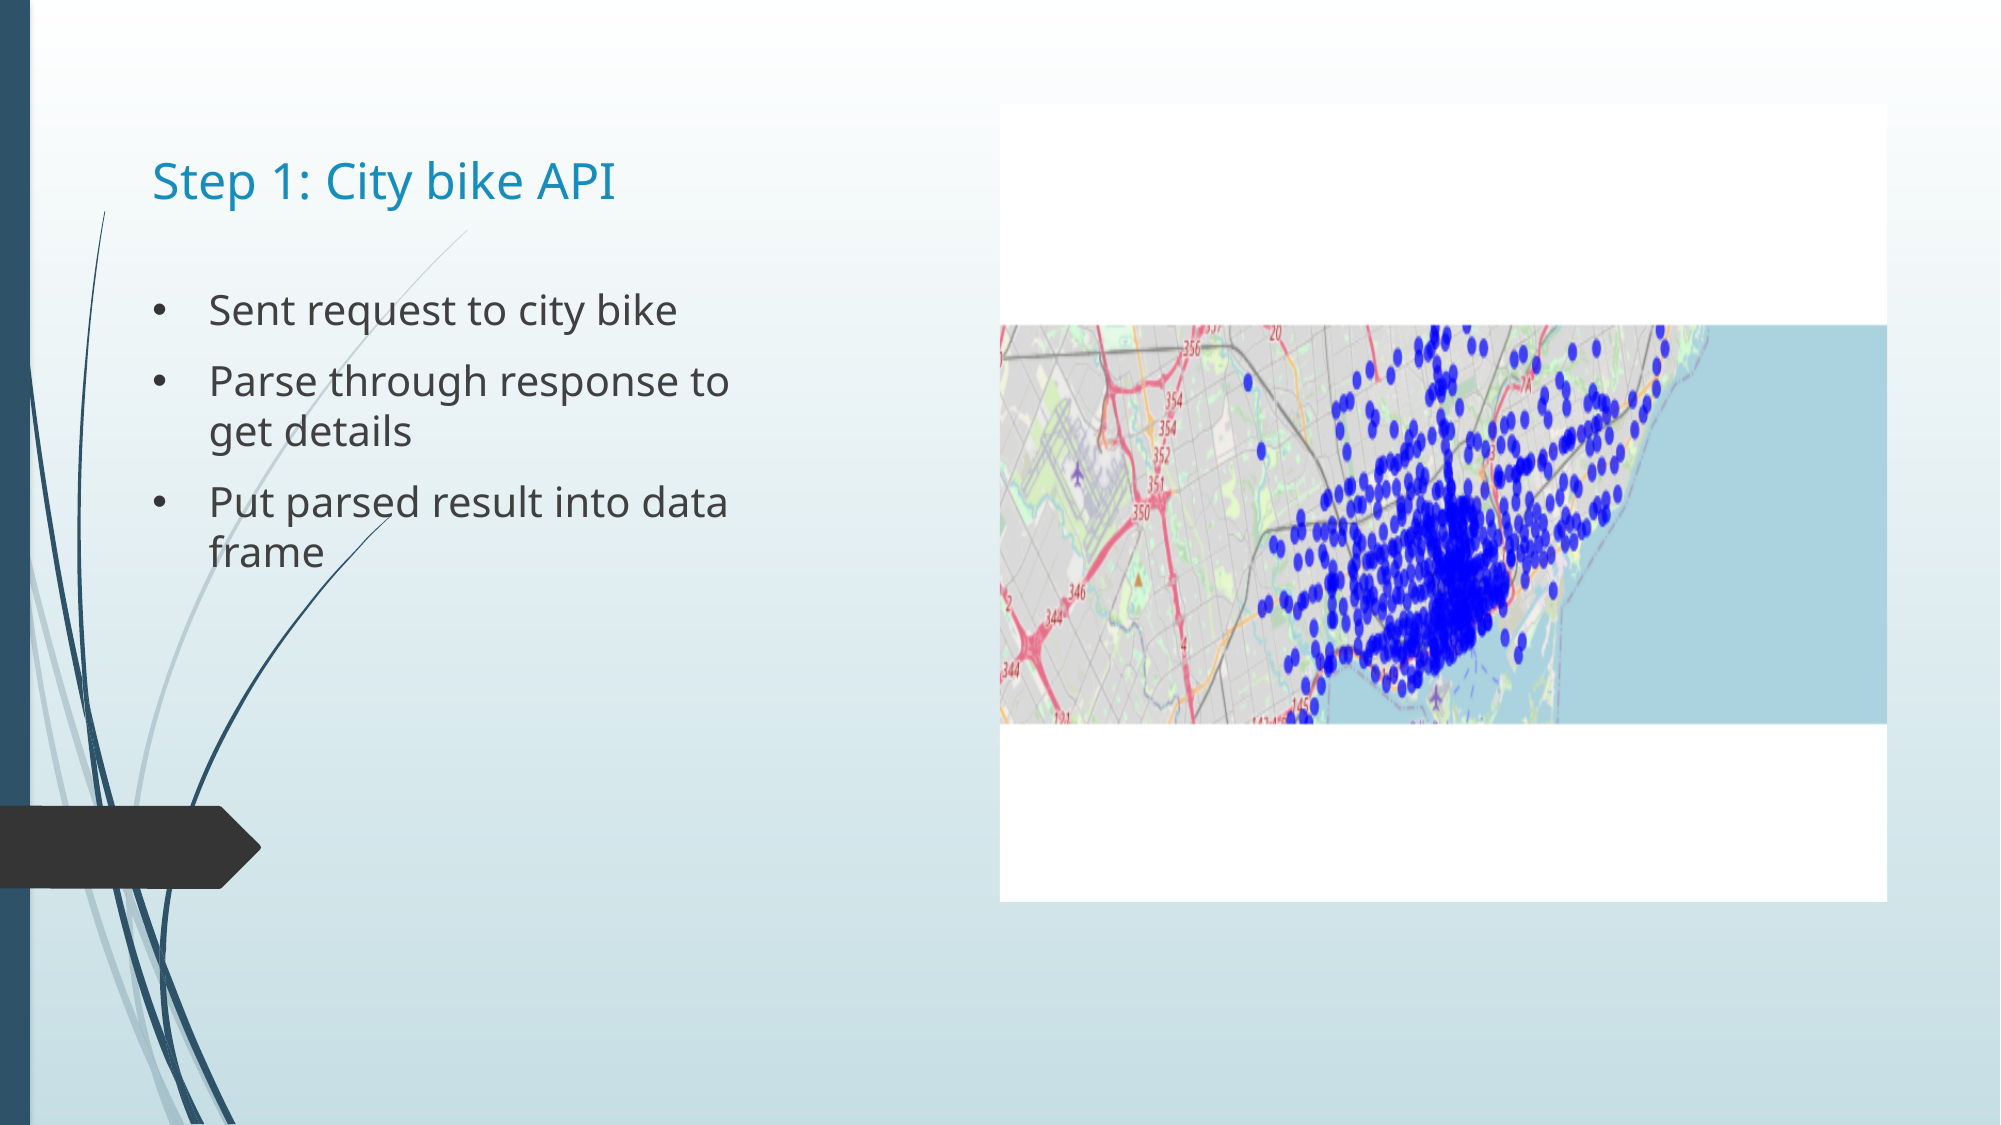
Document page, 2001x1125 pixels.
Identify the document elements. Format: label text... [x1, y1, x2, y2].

picture [999, 103, 1888, 903]
list Sent request to city bike Parse through response to get details Put parsed result into data frame [137, 276, 783, 902]
title Step 1: City bike API [137, 75, 783, 217]
